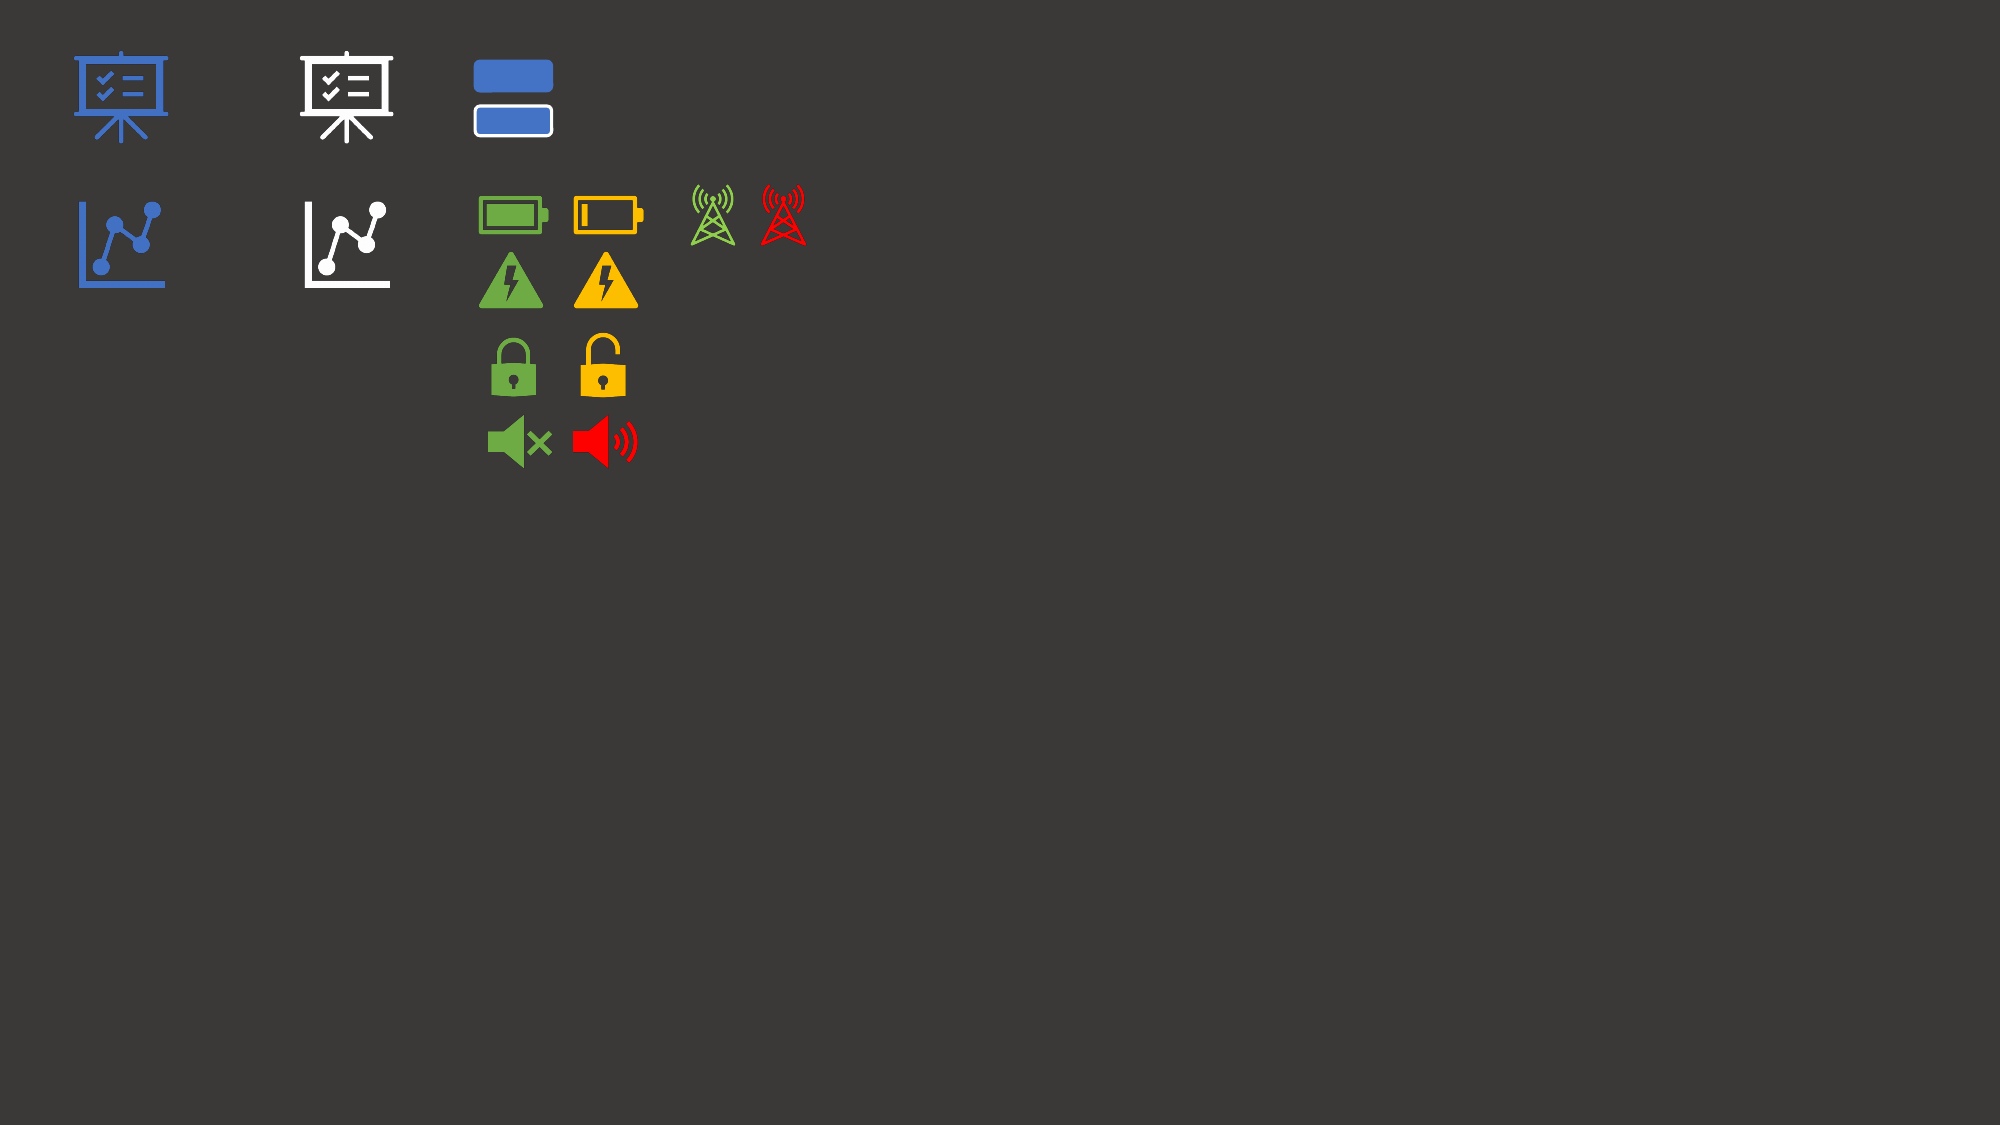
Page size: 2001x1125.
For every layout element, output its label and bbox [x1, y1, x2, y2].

picture [570, 176, 647, 316]
picture [475, 176, 552, 316]
picture [287, 185, 406, 304]
picture [676, 179, 819, 251]
picture [564, 326, 647, 480]
picture [61, 37, 181, 156]
text_box [474, 60, 553, 92]
text_box [474, 104, 553, 137]
picture [287, 37, 406, 156]
picture [61, 185, 181, 304]
picture [475, 328, 559, 480]
